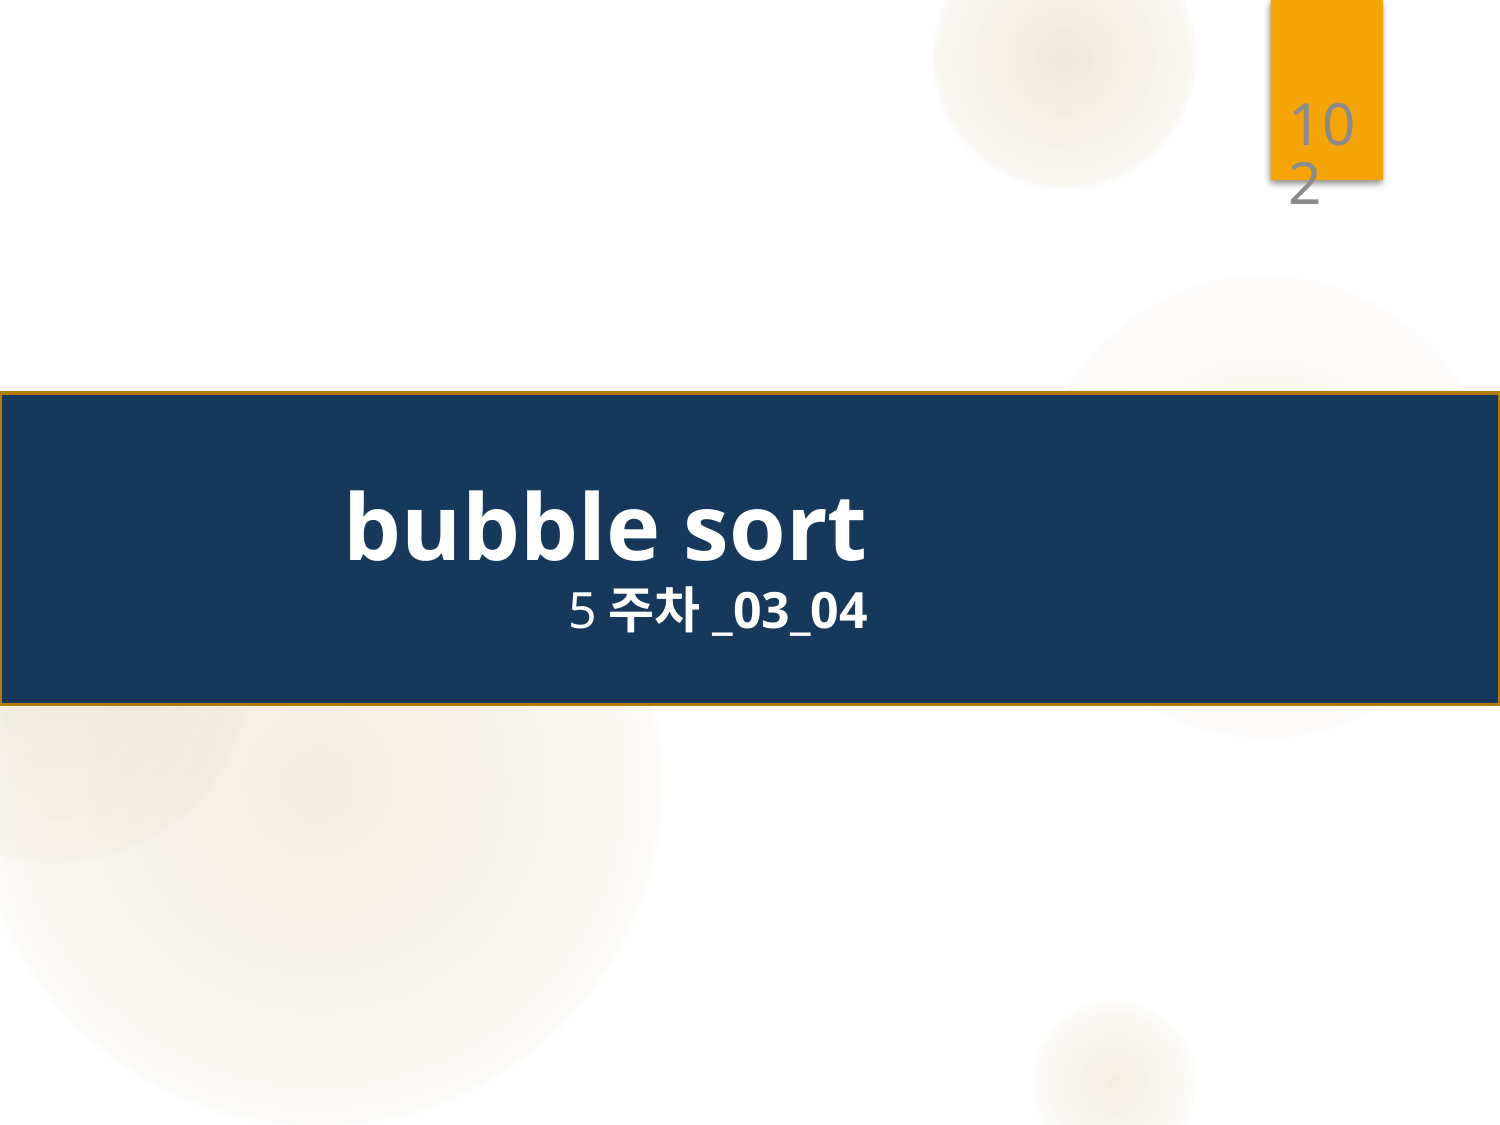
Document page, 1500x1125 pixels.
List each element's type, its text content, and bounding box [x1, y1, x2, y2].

title bubble sort 5주차_03_04 [83, 441, 883, 666]
slide_number 102 [1273, 48, 1378, 175]
text_box [0, 391, 1500, 706]
